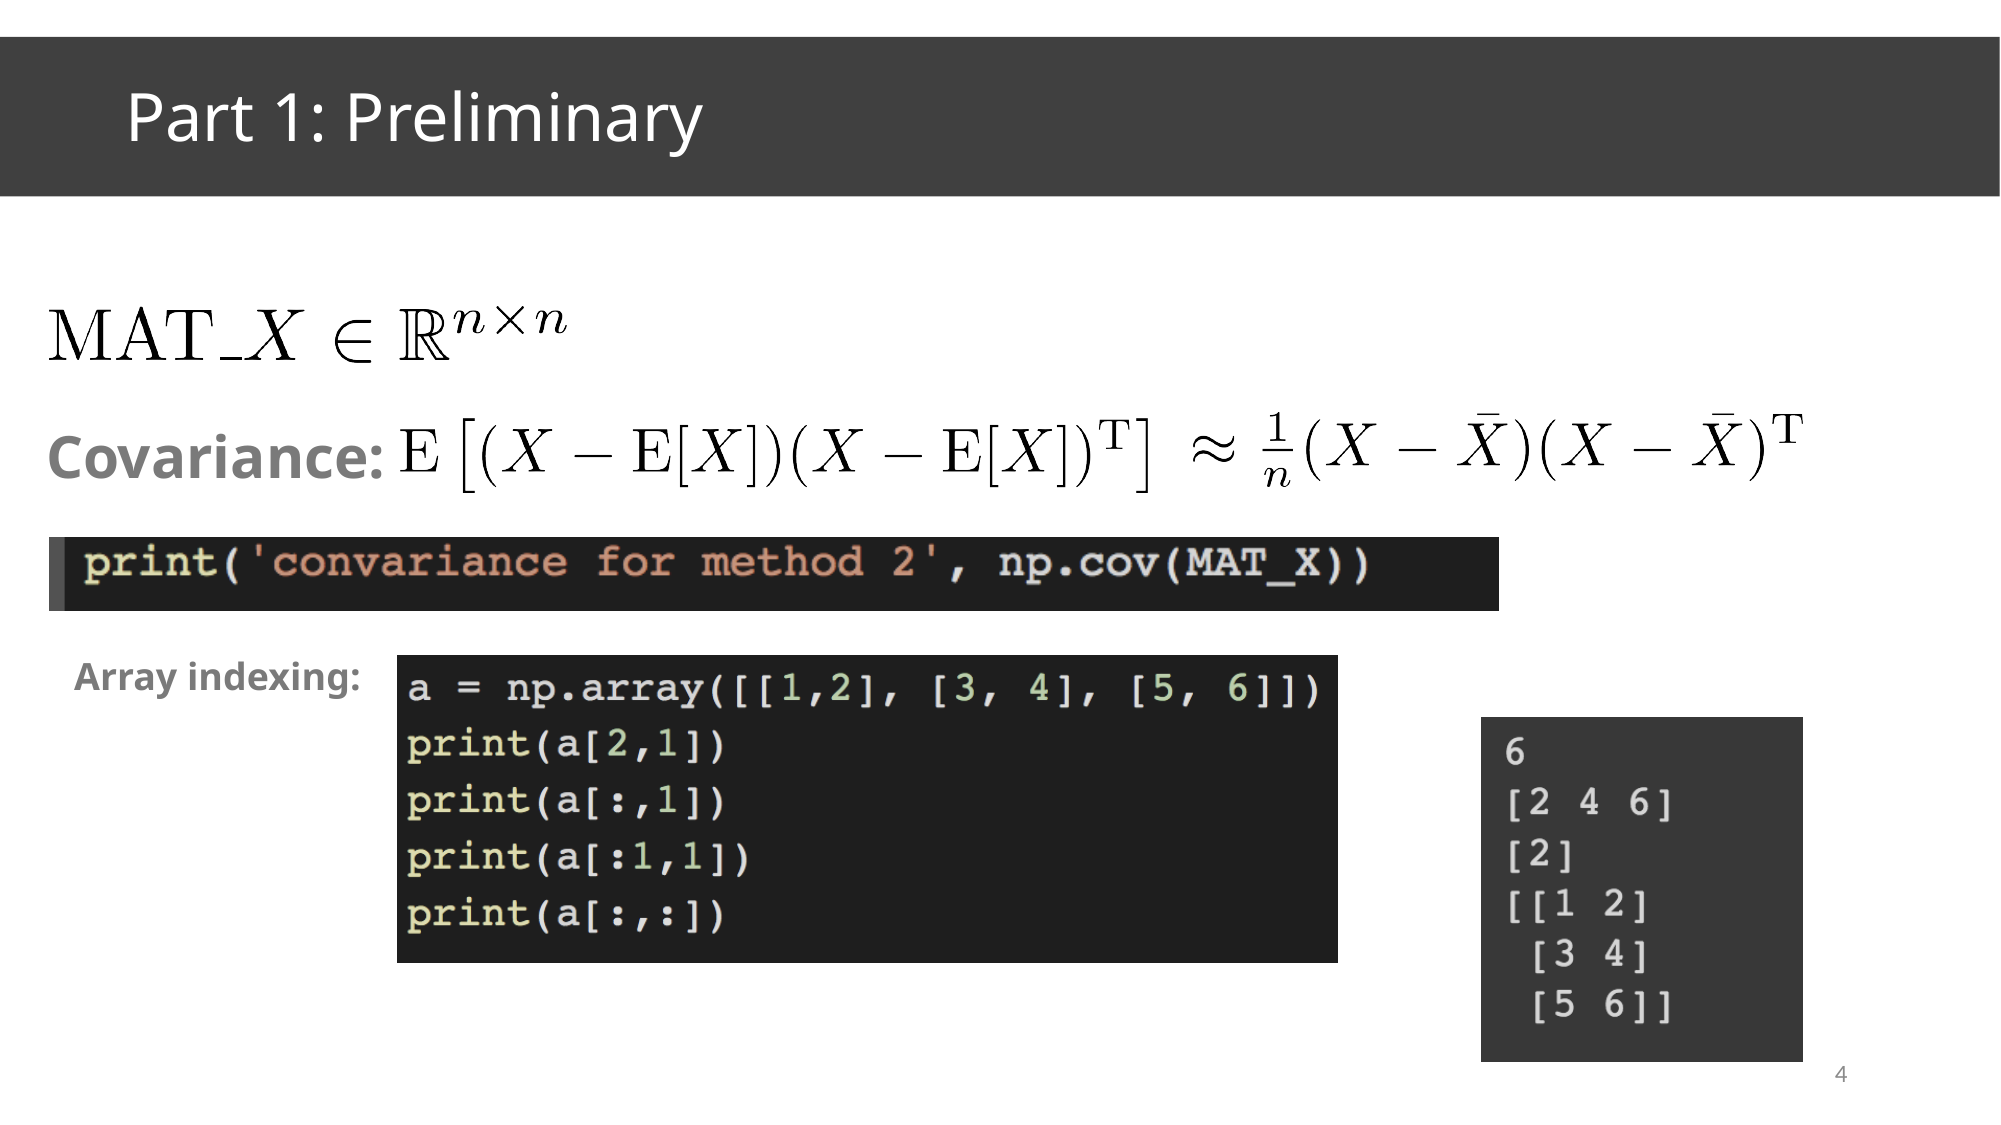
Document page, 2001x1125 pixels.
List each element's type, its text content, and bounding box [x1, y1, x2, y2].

title Part 1: Preliminary [109, 63, 1891, 178]
text_box Covariance: [31, 413, 463, 498]
picture [49, 537, 1499, 611]
picture [397, 655, 1338, 963]
picture [400, 418, 1148, 493]
picture [1481, 717, 1803, 1062]
text_box [0, 36, 2000, 197]
picture [49, 306, 567, 363]
text_box Array indexing: [59, 645, 1060, 706]
picture [1193, 412, 1803, 488]
slide_number 4 [1412, 1042, 1863, 1103]
